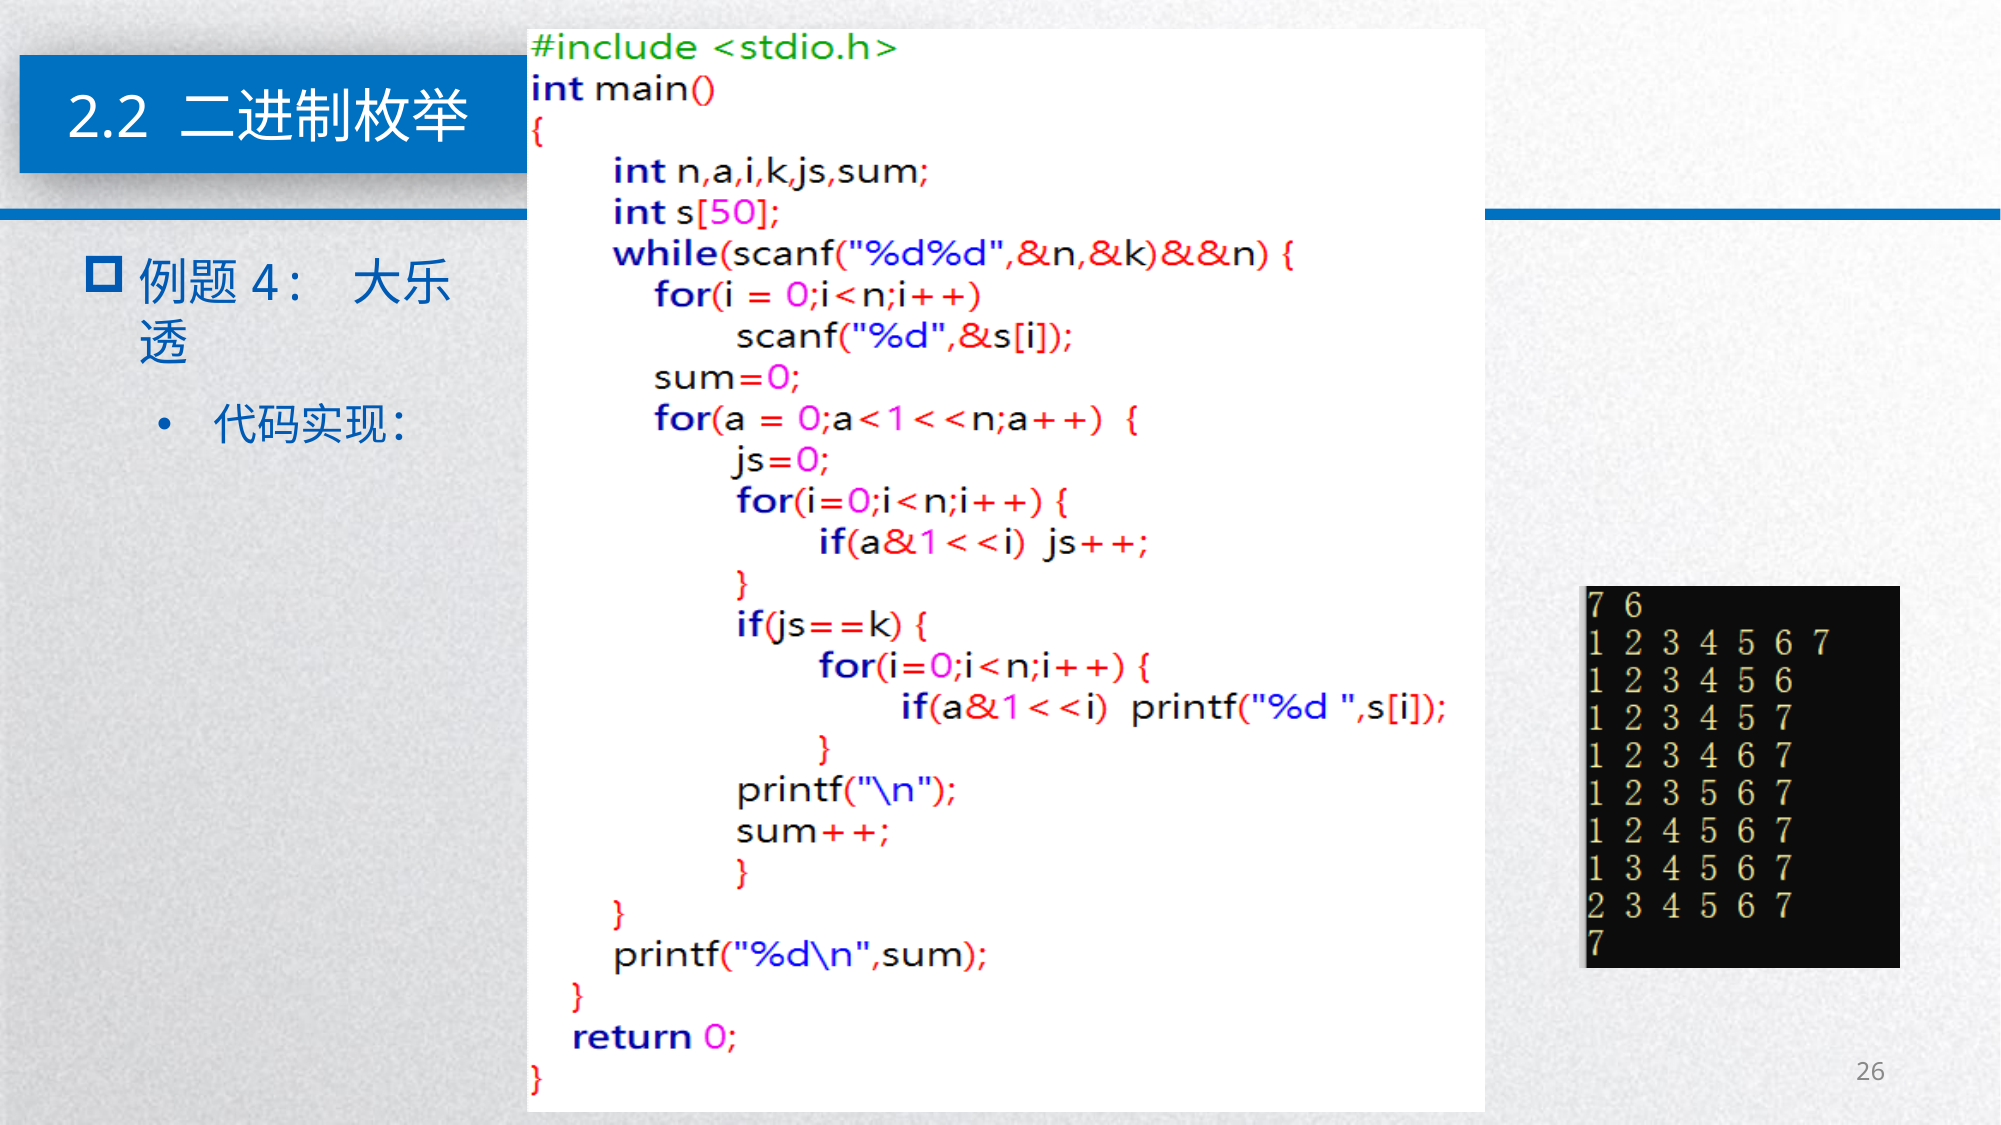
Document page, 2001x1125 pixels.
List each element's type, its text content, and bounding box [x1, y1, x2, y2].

picture [0, 0, 2001, 1125]
slide_number 26 [1489, 1042, 1901, 1103]
text_box 2.2 二进制枚举 [67, 78, 522, 149]
text_box 例题4: 大乐透 代码实现： [67, 243, 505, 525]
